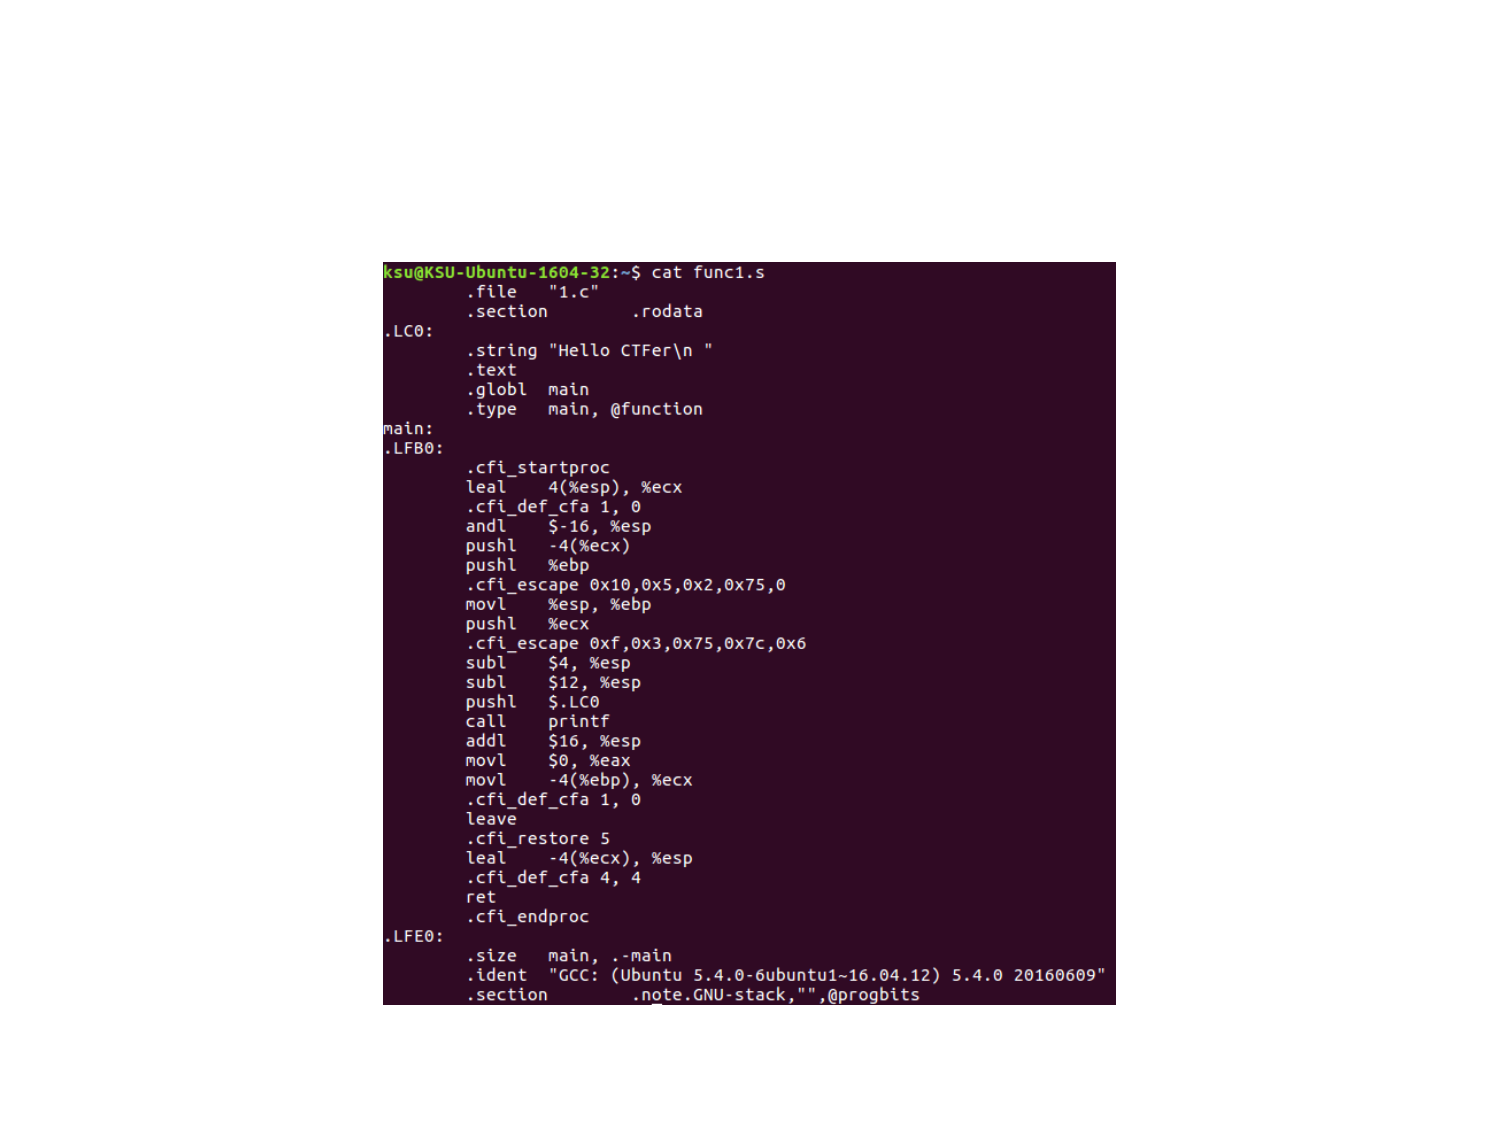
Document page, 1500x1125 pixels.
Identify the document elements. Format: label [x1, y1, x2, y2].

list [383, 262, 1117, 1006]
